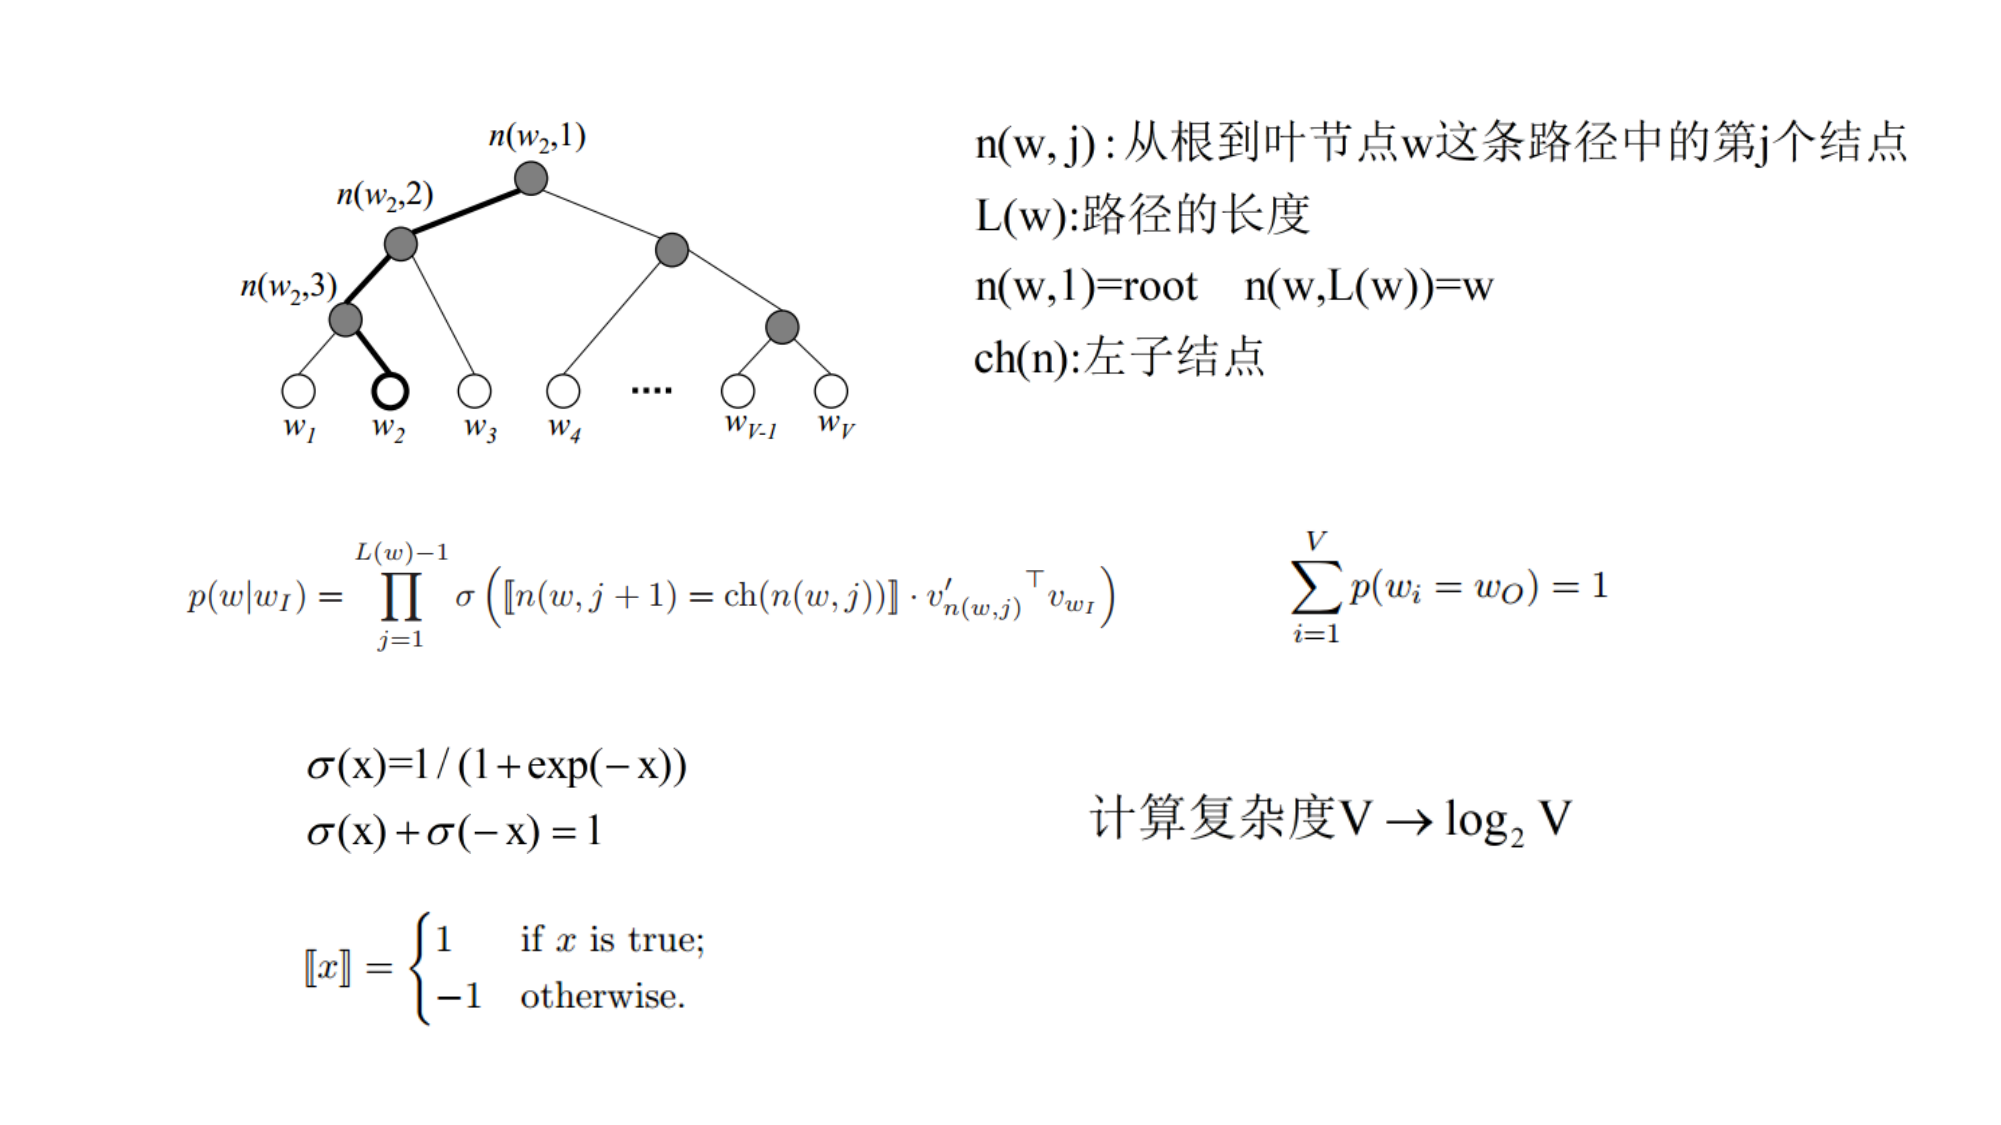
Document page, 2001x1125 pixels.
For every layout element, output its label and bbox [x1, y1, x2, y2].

picture [968, 110, 1925, 390]
picture [230, 110, 886, 450]
picture [1262, 519, 1631, 652]
picture [305, 741, 704, 854]
picture [1086, 781, 1587, 854]
picture [270, 898, 738, 1033]
picture [170, 519, 1143, 673]
